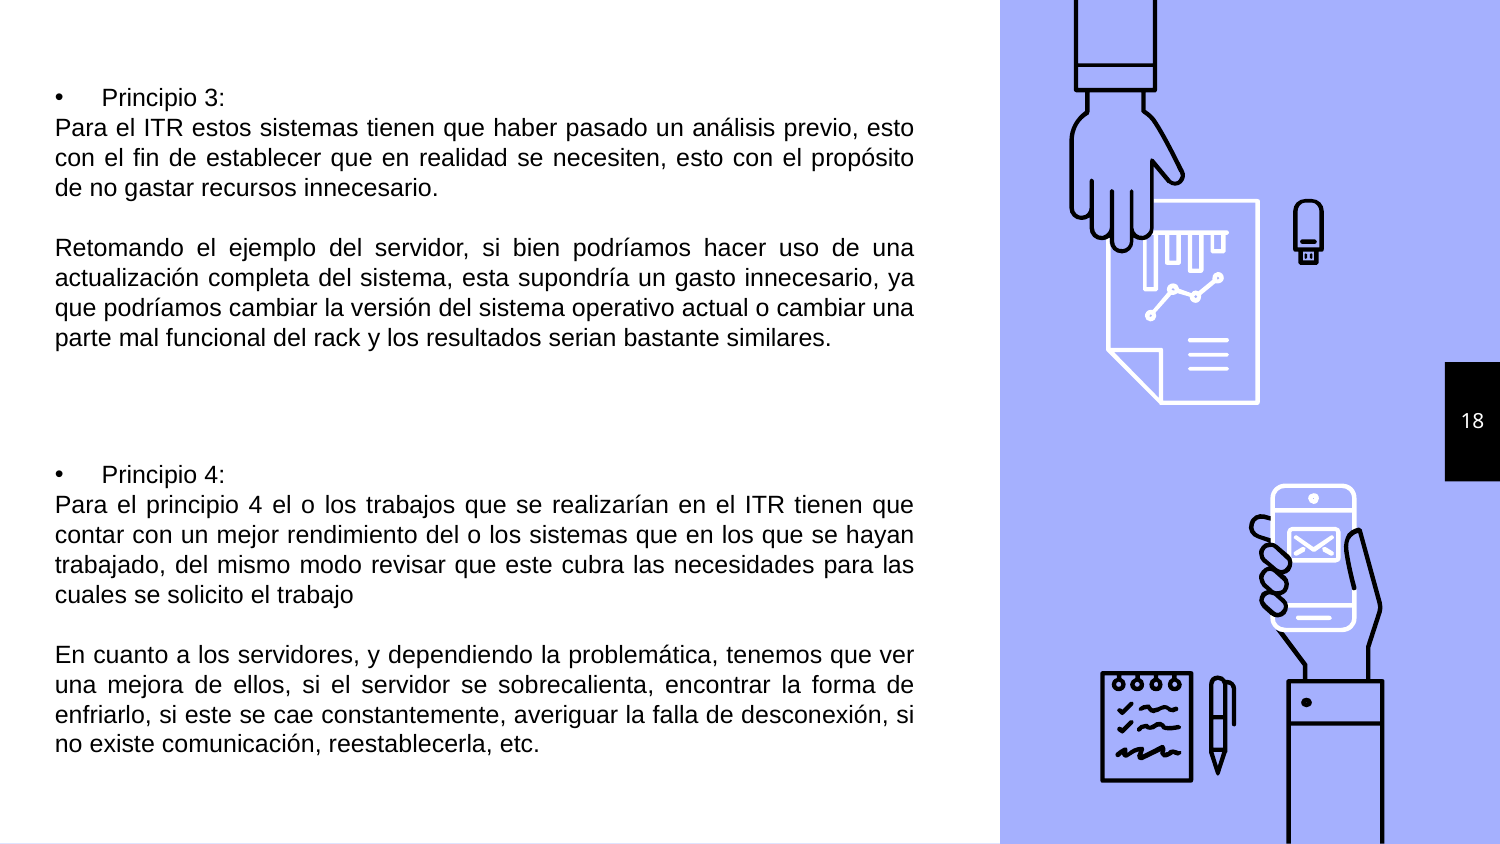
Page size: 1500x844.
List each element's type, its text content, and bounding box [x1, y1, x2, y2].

text_box Principio 4: Para el principio 4 el o los trabajos que se realizarían en el ITR tienen que contar con un mejor rendimiento del o los sistemas que en los que se hayan trabajado, del mismo modo revisar que este cubra las necesidades para las cuales se solicito el trabajo En cuanto a los servidores, y dependiendo la problemática, tenemos que ver una mejora de ellos, si el servidor se sobrecalienta, encontrar la forma de enfriarlo, si este se cae constantemente, averiguar la falla de desconexión, si no existe comunicación, reestablecerla, etc. [40, 451, 932, 766]
text_box Principio 3: Para el ITR estos sistemas tienen que haber pasado un análisis previo, esto con el fin de establecer que en realidad se necesiten, esto con el propósito de no gastar recursos innecesario. Retomando el ejemplo del servidor, si bien podríamos hacer uso de una actualización completa del sistema, esta supondría un gasto innecesario, ya que podríamos cambiar la versión del sistema operativo actual o cambiar una parte mal funcional del rack y los resultados serian bastante similares. [40, 74, 932, 359]
slide_number 18 [1444, 362, 1500, 482]
